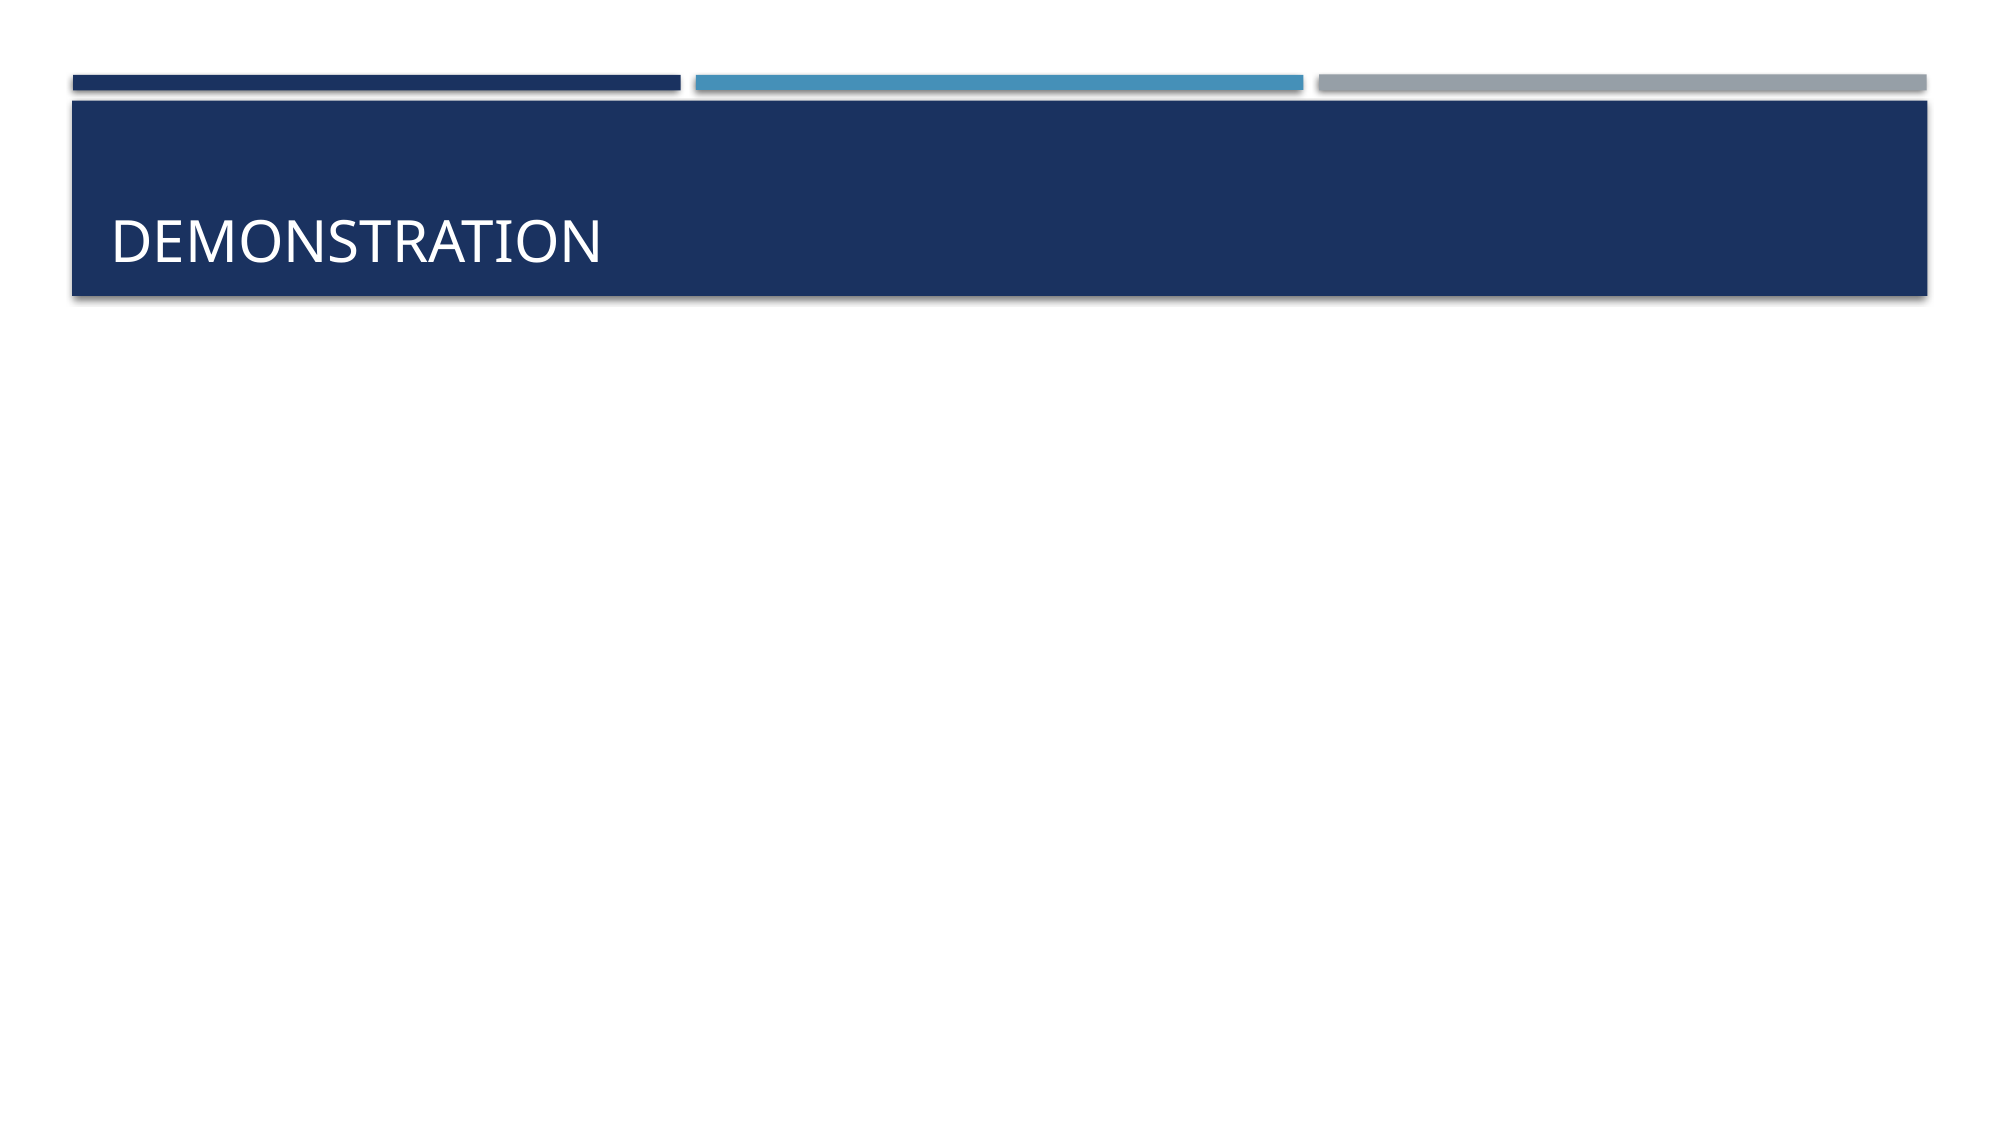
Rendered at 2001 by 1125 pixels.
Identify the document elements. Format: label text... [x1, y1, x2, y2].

title Demonstration [95, 115, 1905, 282]
